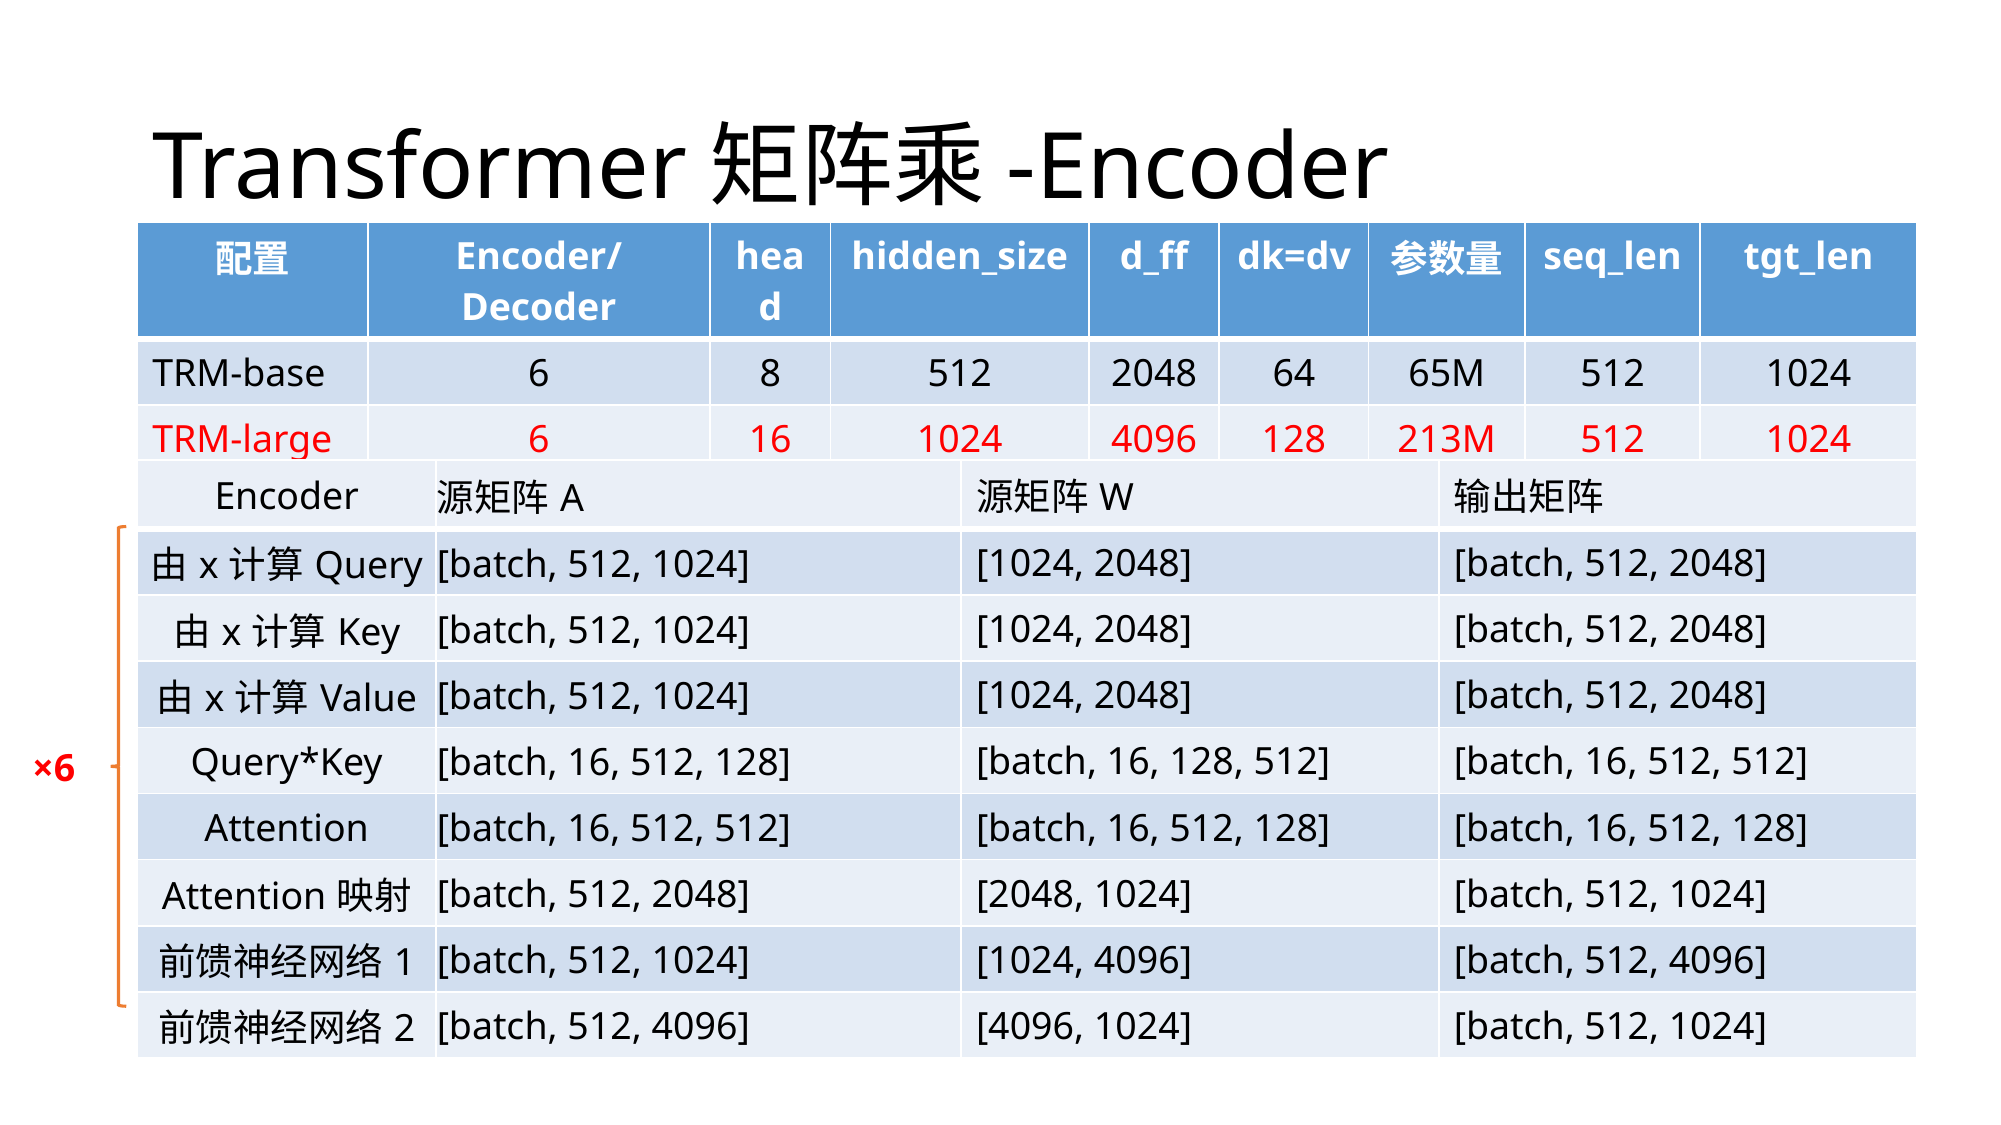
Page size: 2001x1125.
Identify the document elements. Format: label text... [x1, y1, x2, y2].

table_cell 65M [1369, 342, 1524, 404]
table_header head [711, 223, 830, 336]
table_cell [1024, 2048] [962, 662, 1438, 727]
table_header d_ff [1090, 223, 1218, 336]
table_cell 2048 [1090, 342, 1218, 404]
table_cell [batch, 16, 512, 128] [437, 728, 960, 793]
table_cell [batch, 16, 512, 128] [1440, 794, 1916, 859]
table_cell 6 [369, 342, 709, 404]
table_cell 512 [1526, 342, 1699, 404]
table_header 源矩阵W [962, 461, 1438, 526]
table_header seq_len [1526, 223, 1699, 336]
table_cell [batch, 16, 128, 512] [962, 728, 1438, 793]
table_cell 4096 [1090, 406, 1218, 459]
table_cell [batch, 512, 1024] [437, 662, 960, 727]
table_cell TRM-base [138, 342, 367, 404]
table_cell [batch, 512, 1024] [437, 596, 960, 660]
table_cell 由x计算Value [138, 662, 435, 727]
table_cell [batch, 512, 1024] [1440, 993, 1916, 1057]
table_cell [batch, 16, 512, 512] [1440, 728, 1916, 793]
table_cell [batch, 16, 512, 128] [962, 794, 1438, 859]
table_header 输出矩阵 [1440, 461, 1916, 526]
table_header 源矩阵A [437, 461, 960, 526]
table_cell [1024, 2048] [962, 532, 1438, 594]
table_cell [1024, 2048] [962, 596, 1438, 660]
table_cell 前馈神经网络1 [138, 927, 435, 991]
table_cell [4096, 1024] [962, 993, 1438, 1057]
text_box [111, 524, 127, 1008]
table_cell 1024 [1701, 342, 1916, 404]
table_cell [2048, 1024] [962, 860, 1438, 925]
table_cell TRM-large [138, 406, 367, 459]
table_cell 128 [1220, 406, 1368, 459]
table_cell 由x计算Key [138, 596, 435, 660]
table_cell 213M [1369, 406, 1524, 459]
table_header 配置 [138, 223, 367, 336]
table_cell Attention [138, 794, 435, 859]
table_cell [batch, 512, 2048] [1440, 532, 1916, 594]
table_cell Query*Key [138, 728, 435, 793]
table_cell 1024 [831, 406, 1088, 459]
table_cell 16 [711, 406, 830, 459]
table_cell 由x计算Query [138, 532, 435, 594]
table_header Encoder [138, 461, 435, 526]
table_cell 512 [1526, 406, 1699, 459]
table_cell [batch, 512, 1024] [437, 927, 960, 991]
table_cell [batch, 512, 2048] [1440, 596, 1916, 660]
table_cell 512 [831, 342, 1088, 404]
table_header dk=dv [1220, 223, 1368, 336]
table_cell [batch, 512, 2048] [437, 860, 960, 925]
table_cell 64 [1220, 342, 1368, 404]
table_cell [batch, 512, 1024] [1440, 860, 1916, 925]
title Transformer矩阵乘-Encoder [137, 59, 1863, 221]
text_box ×6 [0, 736, 111, 796]
table_cell 8 [711, 342, 830, 404]
table_cell [batch, 512, 2048] [1440, 662, 1916, 727]
table_cell [batch, 512, 1024] [437, 532, 960, 594]
table_cell 1024 [1701, 406, 1916, 459]
table_cell Attention映射 [138, 860, 435, 925]
table_header 参数量 [1369, 223, 1524, 336]
table_header Encoder/Decoder [369, 223, 709, 336]
table_cell [batch, 16, 512, 512] [437, 794, 960, 859]
table_header hidden_size [831, 223, 1088, 336]
table_cell 前馈神经网络2 [138, 993, 435, 1057]
table_header tgt_len [1701, 223, 1916, 336]
table_cell [batch, 512, 4096] [437, 993, 960, 1057]
table_cell 6 [369, 406, 709, 459]
table_cell [1024, 4096] [962, 927, 1438, 991]
table_cell [batch, 512, 4096] [1440, 927, 1916, 991]
